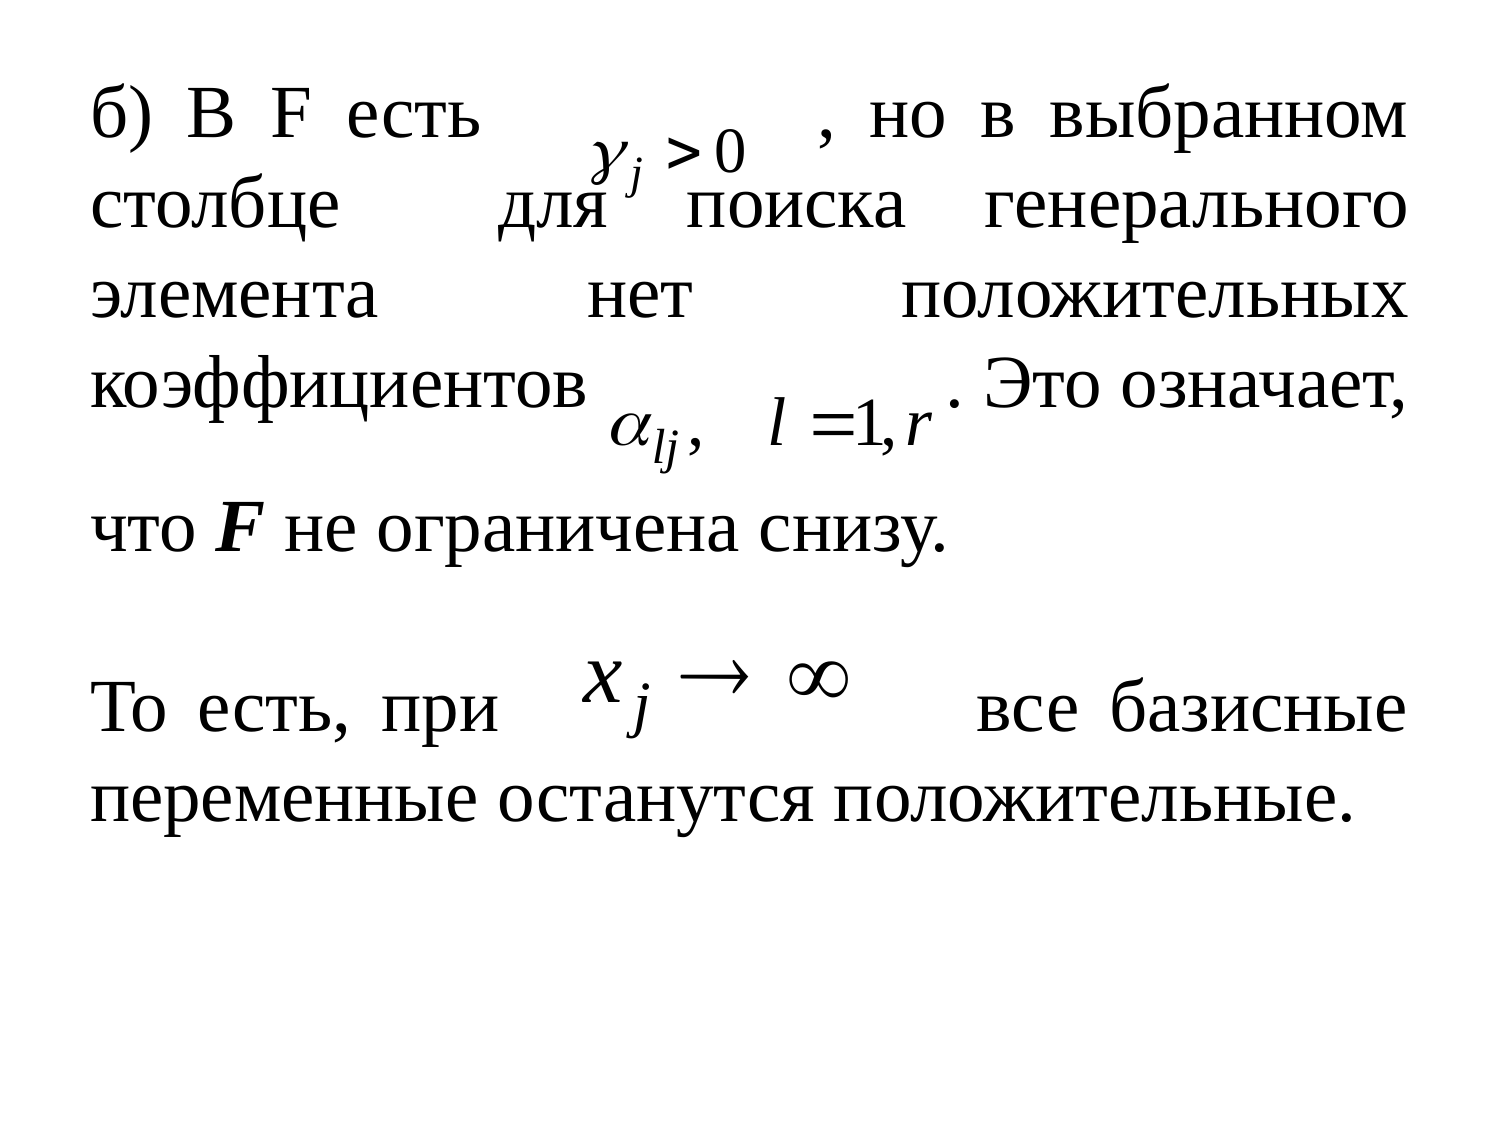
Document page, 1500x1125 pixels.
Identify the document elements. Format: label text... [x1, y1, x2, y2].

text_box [573, 626, 856, 748]
title б) В F есть , но в выбранном столбце для поиска генерального элемента нет положительных коэффициентов . Это означает, [75, 82, 1425, 468]
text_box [585, 116, 751, 206]
list что F не ограничена снизу. То есть, при все базисные переменные останутся положительные. [75, 468, 1425, 1005]
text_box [606, 386, 941, 481]
